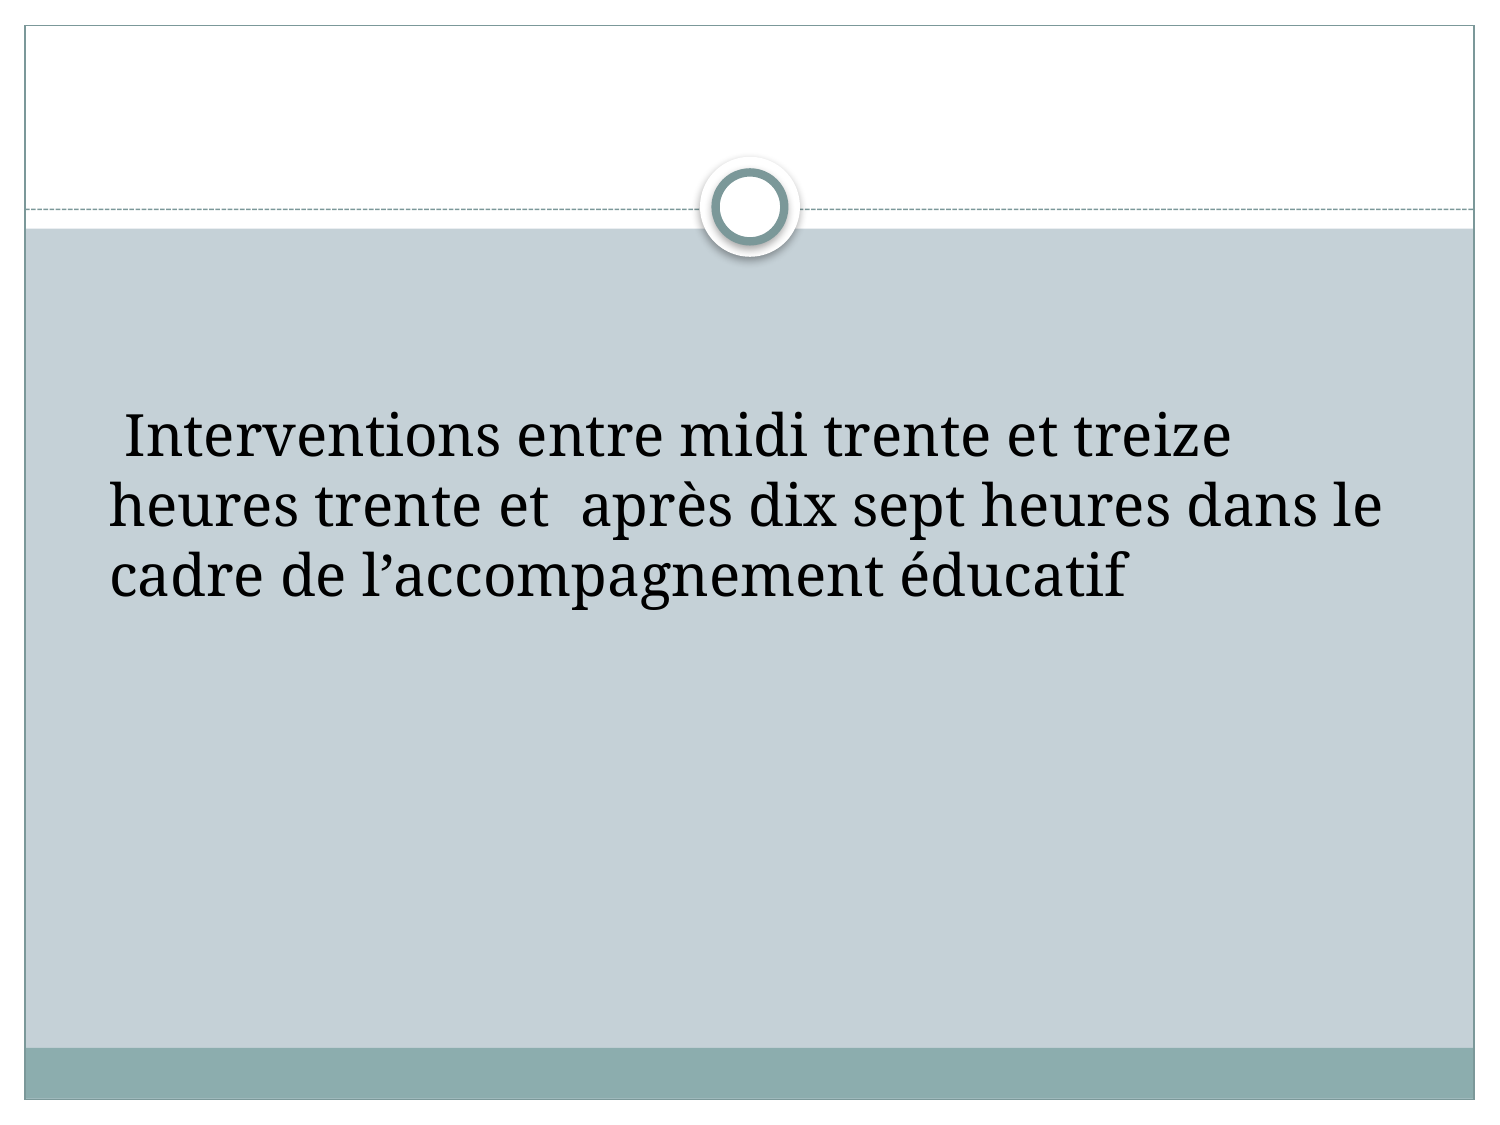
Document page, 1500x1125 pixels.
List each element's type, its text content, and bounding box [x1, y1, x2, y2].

list Interventions entre midi trente et treize heures trente et après dix sept heures dans le cadre de l’accompagnement éducatif [49, 250, 1445, 1001]
